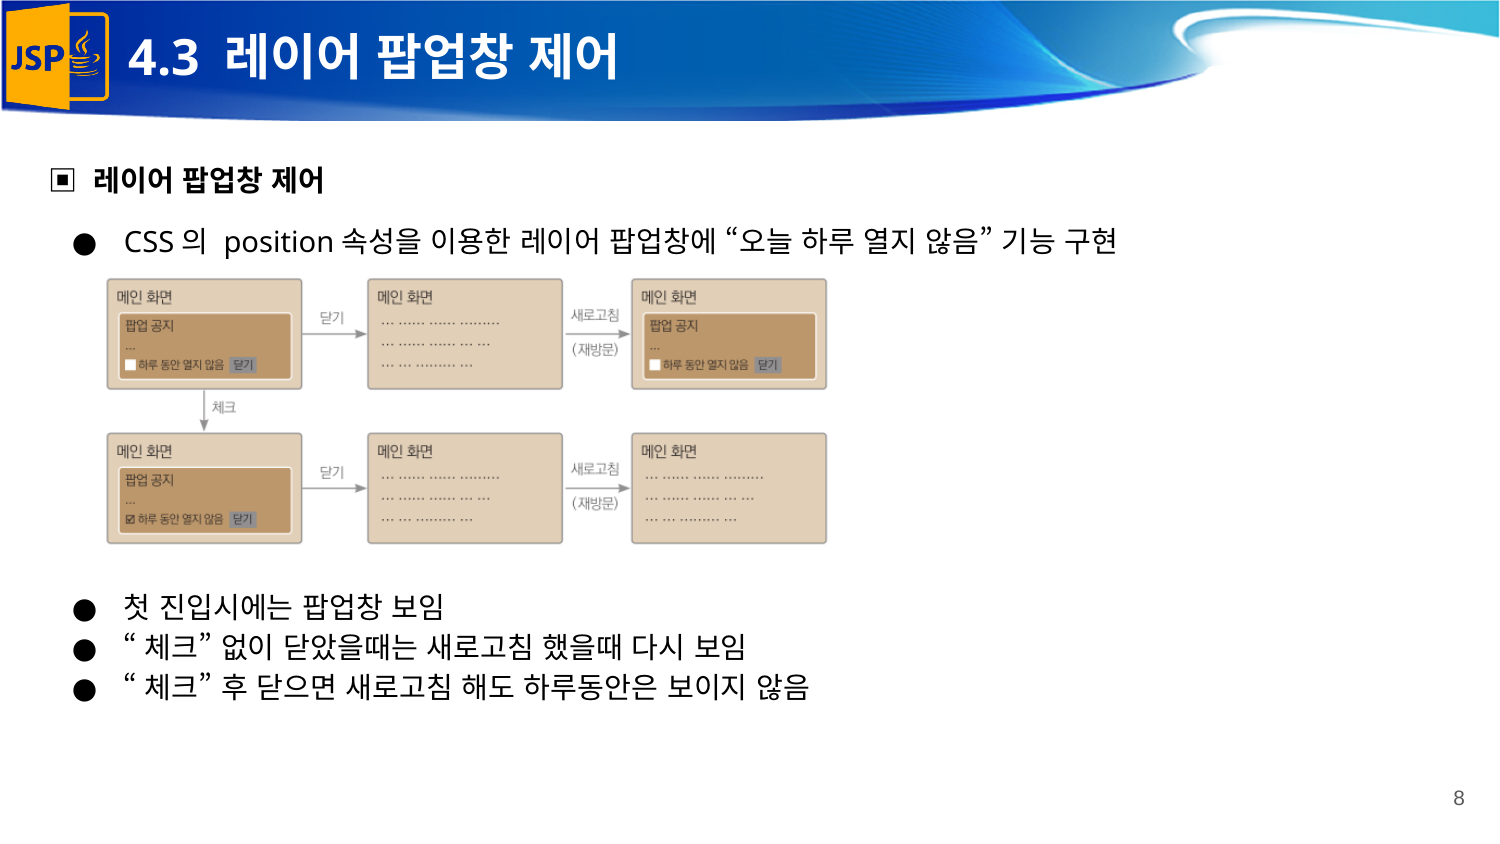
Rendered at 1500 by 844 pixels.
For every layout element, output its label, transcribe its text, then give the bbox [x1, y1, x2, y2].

picture [99, 271, 836, 553]
picture [0, 0, 1500, 121]
title 4.3 레이어 팝업창 제어 [113, 10, 1500, 105]
text_box ▣ 레이어 팝업창 제어 CSS의 position속성을 이용한 레이어 팝업창에 “오늘 하루 열지 않음” 기능 구현 첫 진입시에는 팝업창 보임 “체크” 없이 닫았을때는 새로고침 했을때 다시 보임 “체크” 후 닫으면 새로고침 해도 하루동안은 보이지 않음 [33, 142, 1432, 423]
slide_number ‹#› [1389, 764, 1480, 830]
